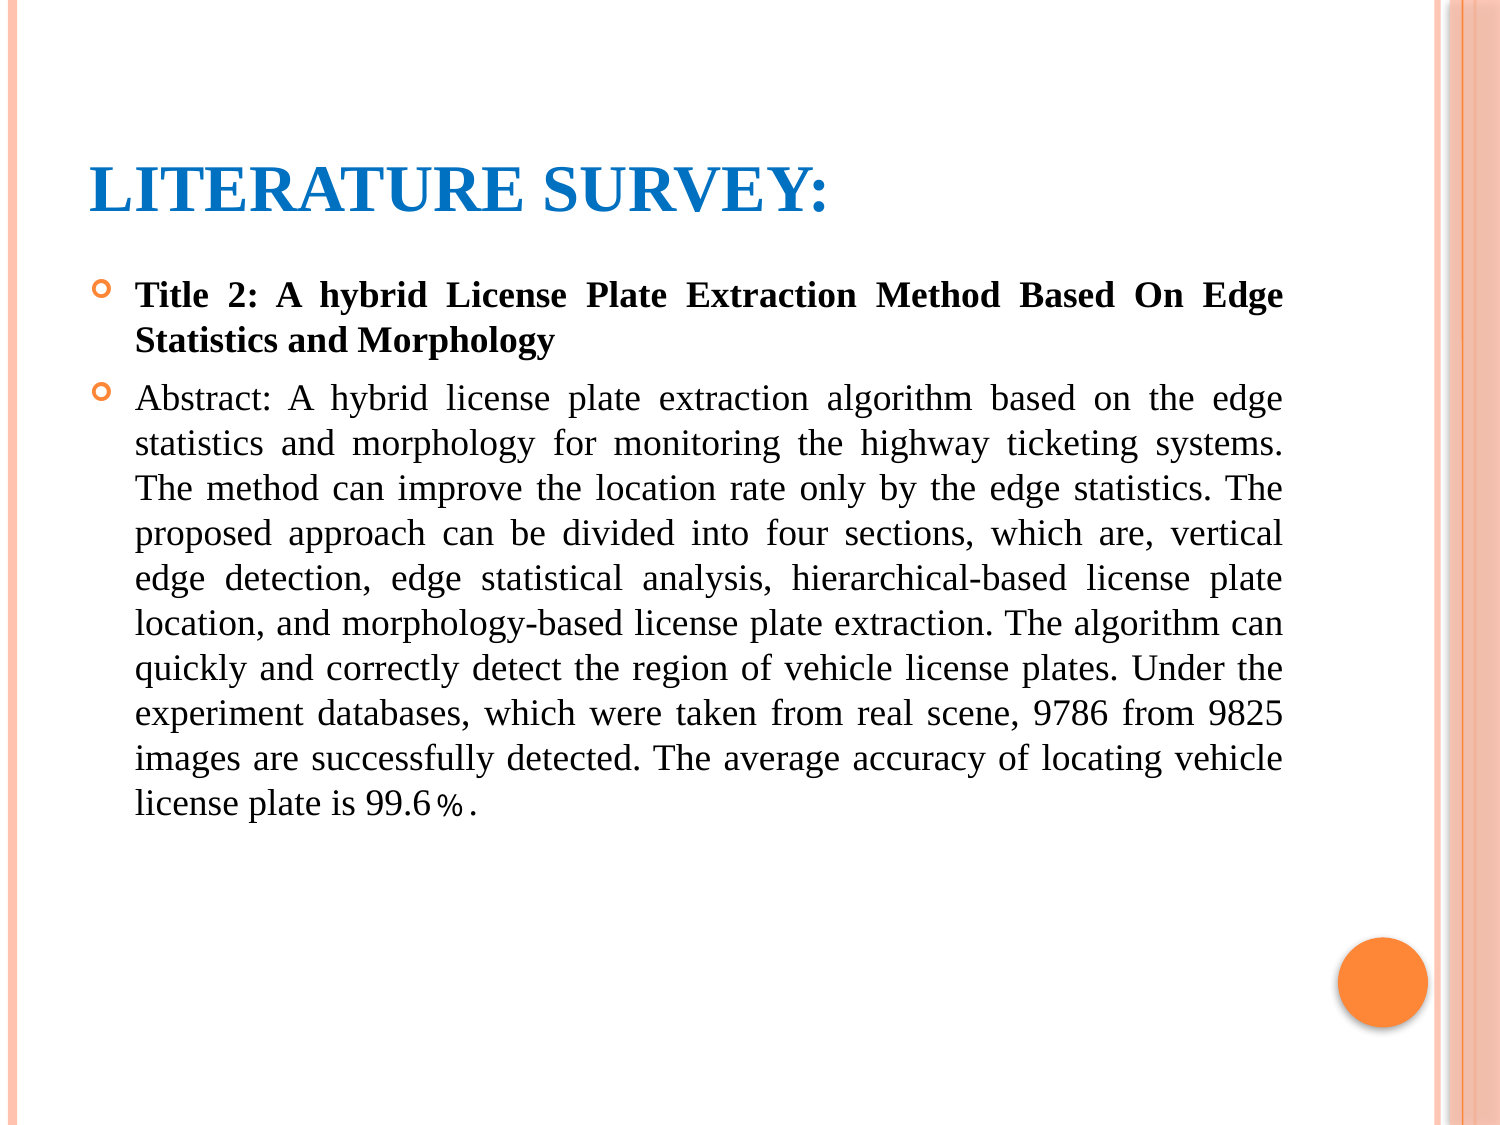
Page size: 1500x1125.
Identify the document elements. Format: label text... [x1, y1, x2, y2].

list Title 2: A hybrid License Plate Extraction Method Based On Edge Statistics and Morphology Abstract: A hybrid license plate extraction algorithm based on the edge statistics and morphology for monitoring the highway ticketing systems. The method can improve the location rate only by the edge statistics. The proposed approach can be divided into four sections, which are, vertical edge detection, edge statistical analysis, hierarchical-based license plate location, and morphology-based license plate extraction. The algorithm can quickly and correctly detect the region of vehicle license plates. Under the experiment databases, which were taken from real scene, 9786 from 9825 images are successfully detected. The average accuracy of locating vehicle license plate is 99.6﹪. [75, 262, 1300, 1062]
title Literature survey: [75, 45, 1300, 233]
